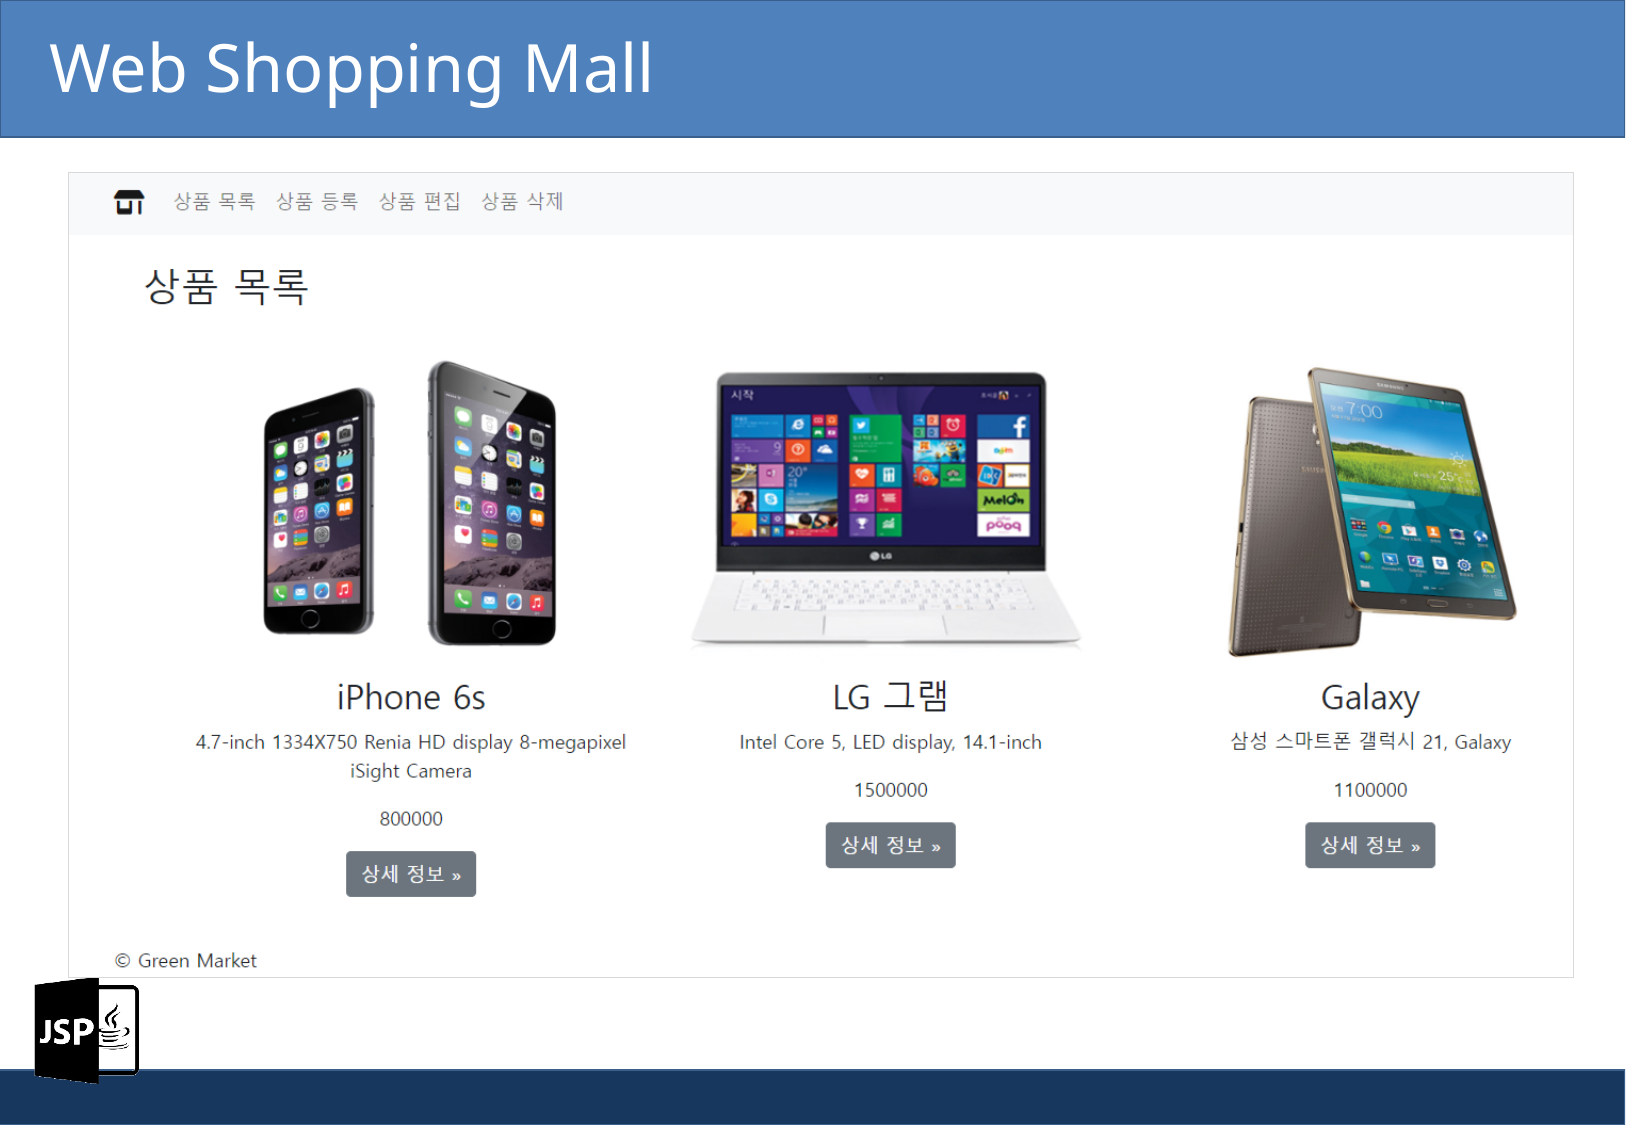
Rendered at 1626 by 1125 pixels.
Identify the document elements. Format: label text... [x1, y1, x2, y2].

text_box Web Shopping Mall [0, 0, 1312, 136]
picture [32, 172, 1574, 1084]
